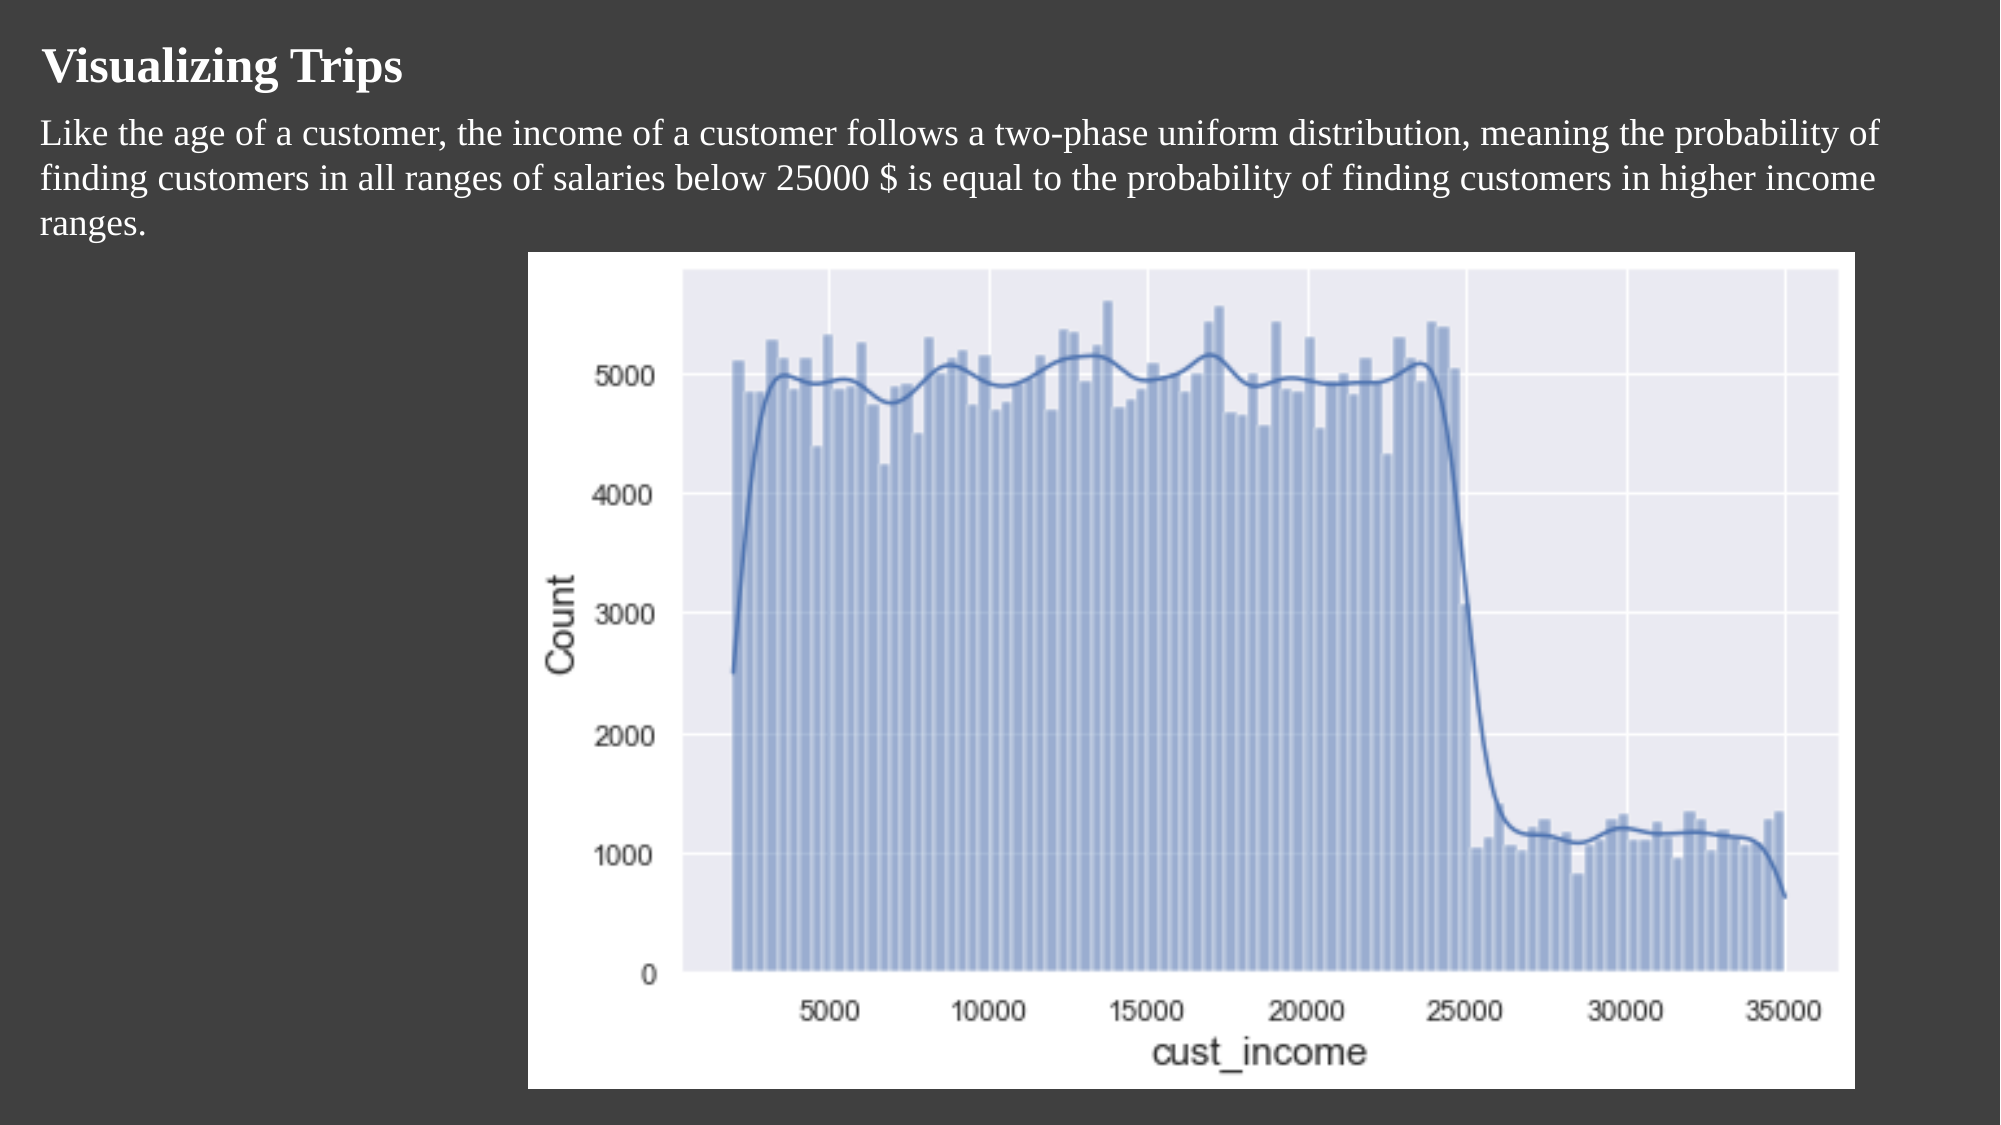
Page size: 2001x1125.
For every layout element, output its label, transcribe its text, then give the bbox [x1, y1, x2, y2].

picture [528, 252, 1855, 1089]
text_box Like the age of a customer, the income of a customer follows a two-phase uniform distribution, meaning the probability of finding customers in all ranges of salaries below 25000 $ is equal to the probability of finding customers in higher income ranges. [24, 100, 1944, 251]
text_box Visualizing Trips [26, 24, 419, 100]
